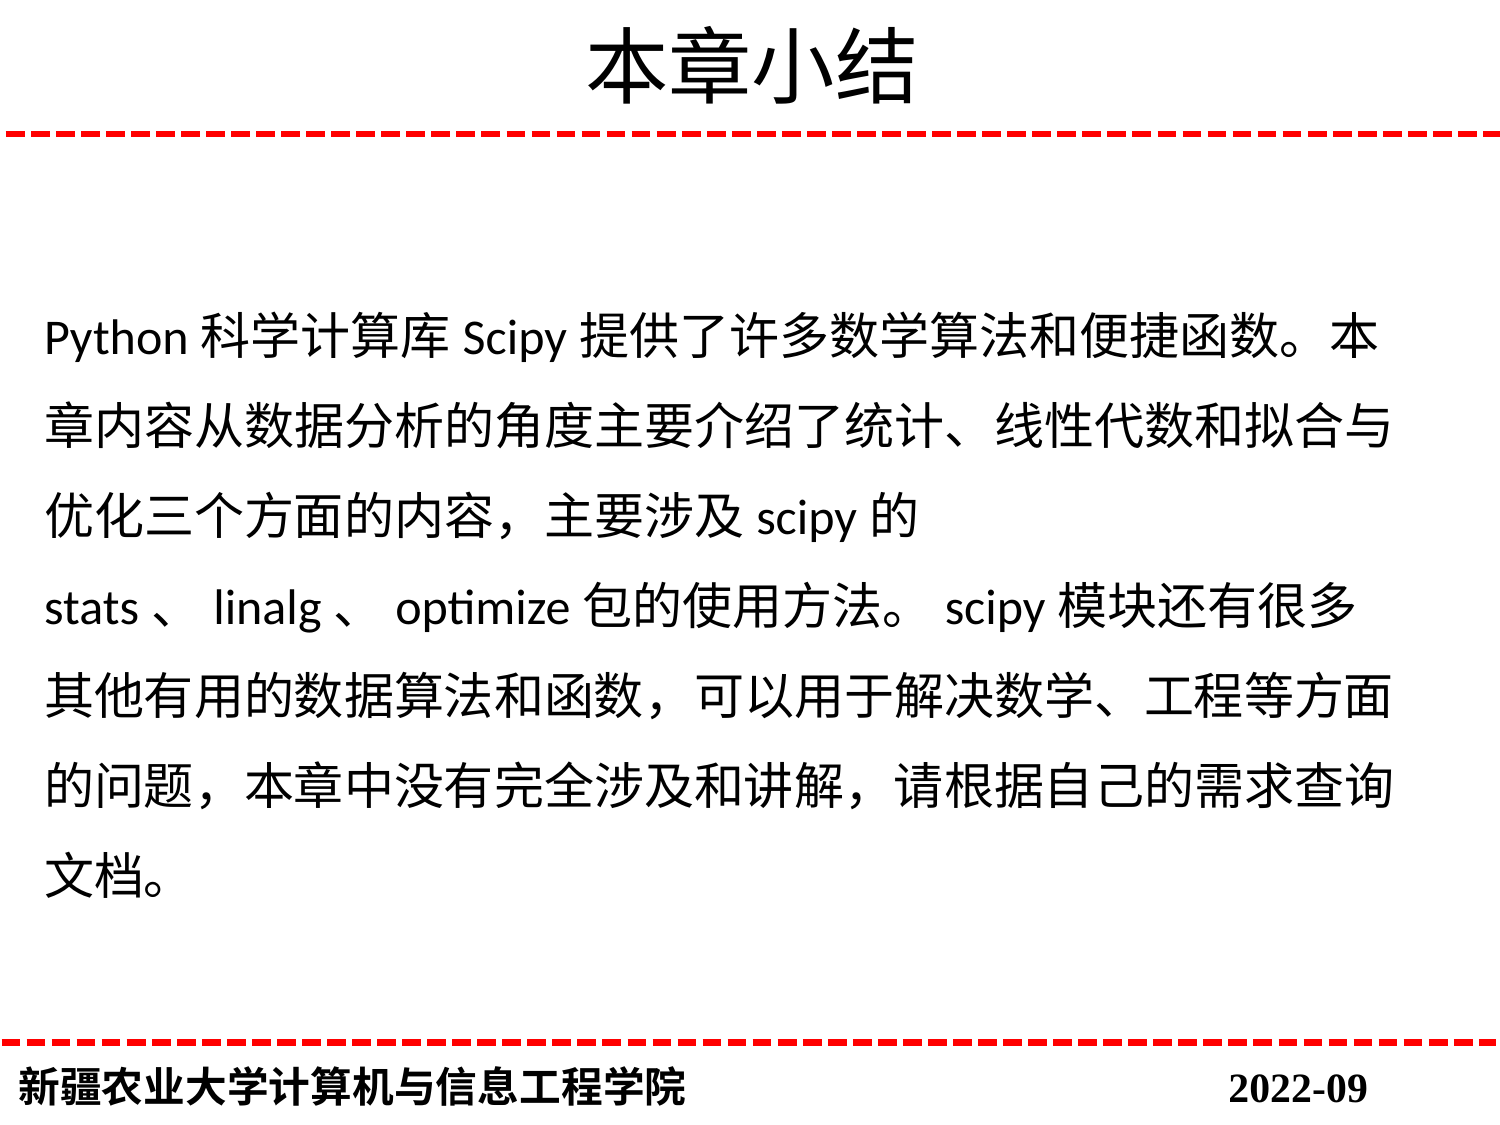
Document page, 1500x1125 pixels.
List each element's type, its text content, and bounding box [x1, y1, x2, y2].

title 本章小结 [17, 0, 1487, 129]
text_box Python科学计算库Scipy提供了许多数学算法和便捷函数。本章内容从数据分析的角度主要介绍了统计、线性代数和拟合与优化三个方面的内容，主要涉及scipy的stats、linalg、optimize包的使用方法。scipy模块还有很多其他有用的数据算法和函数，可以用于解决数学、工程等方面的问题，本章中没有完全涉及和讲解，请根据自己的需求查询文档。 [29, 267, 1412, 912]
